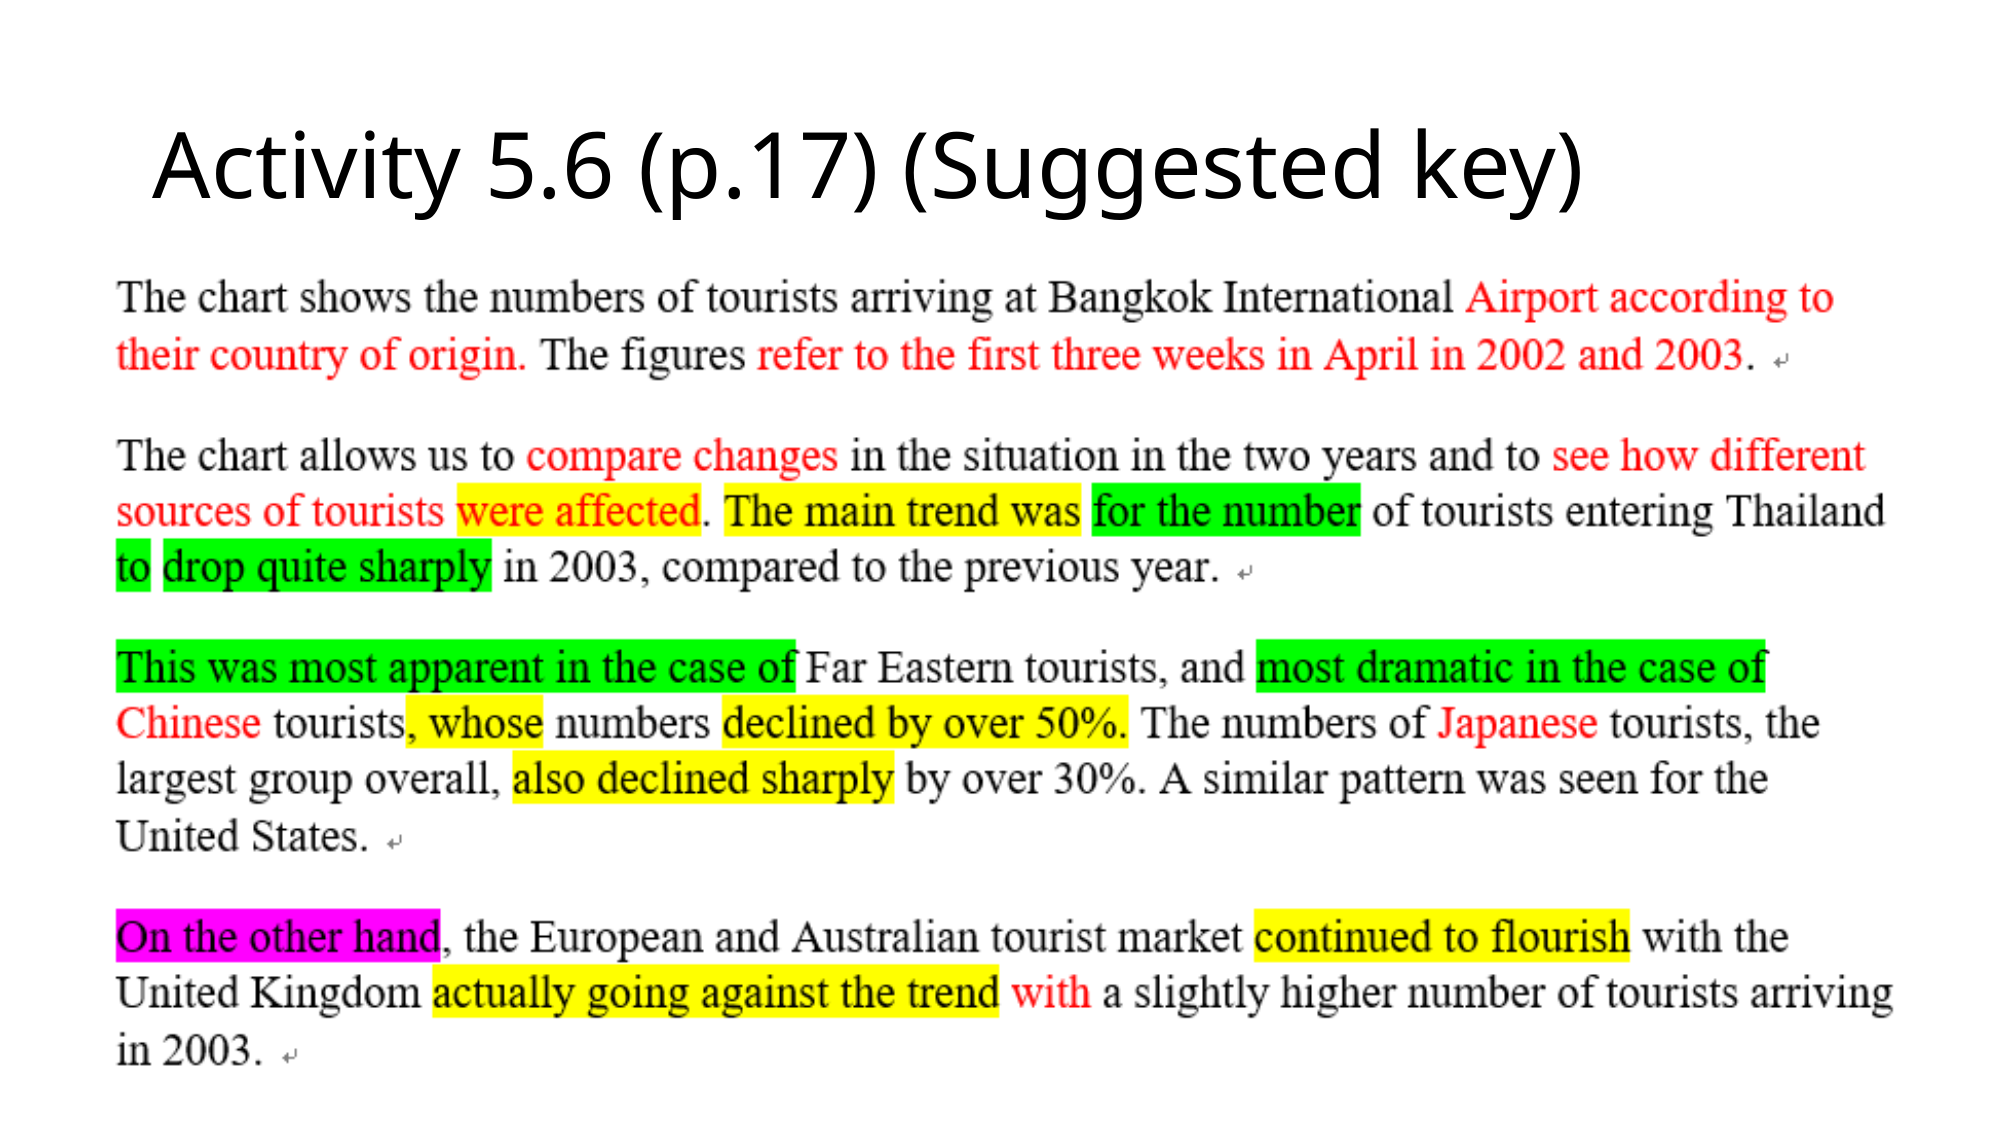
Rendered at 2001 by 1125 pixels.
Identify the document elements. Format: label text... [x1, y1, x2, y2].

title Activity 5.6 (p.17) (Suggested key) [137, 59, 1863, 255]
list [98, 255, 1918, 1115]
